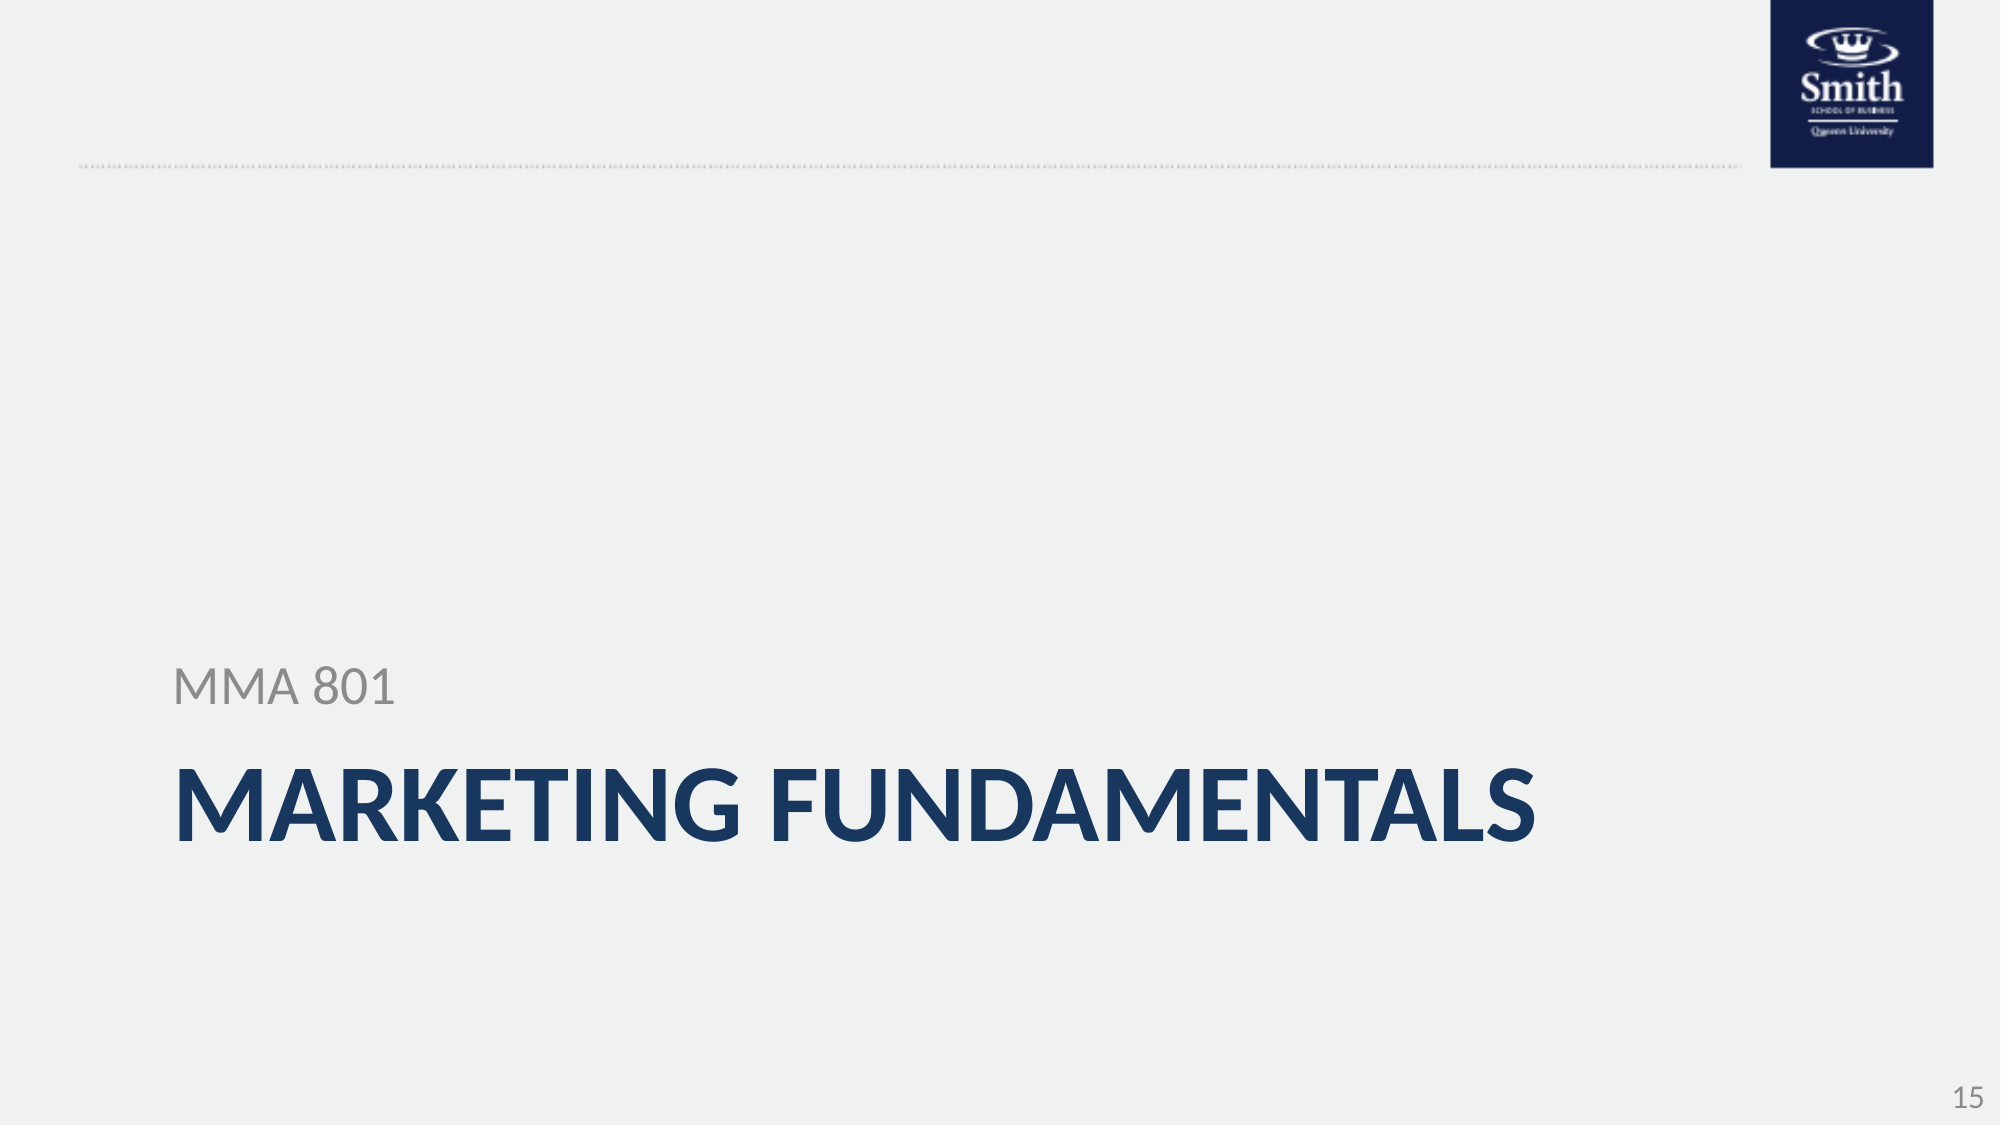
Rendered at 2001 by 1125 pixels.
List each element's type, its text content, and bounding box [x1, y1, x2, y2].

title Marketing fundamentals [157, 723, 1858, 947]
list MMA 801 [157, 476, 1858, 723]
slide_number 15 [1550, 1065, 2000, 1125]
